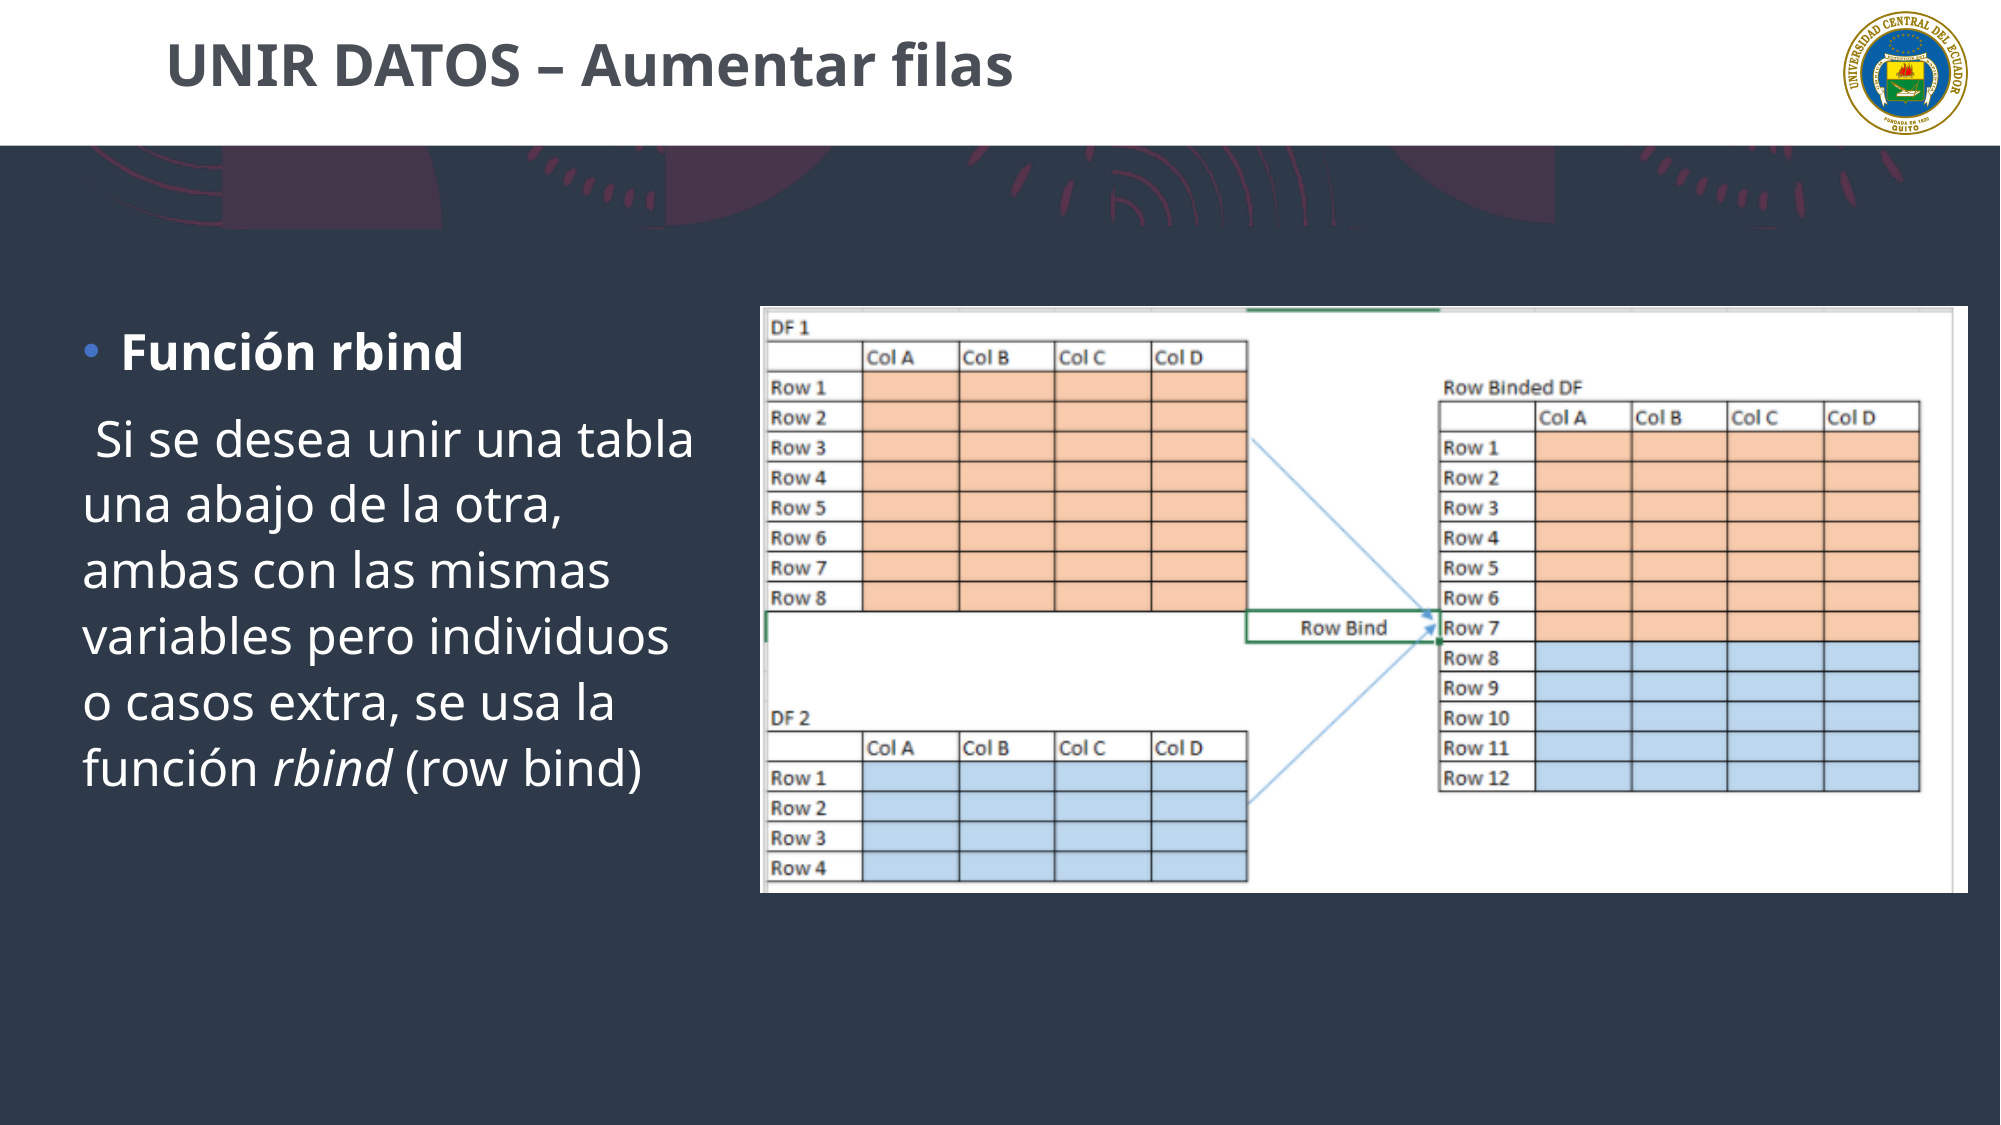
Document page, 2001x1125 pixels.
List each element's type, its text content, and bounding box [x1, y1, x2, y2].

picture [760, 306, 1968, 893]
list Función rbind Si se desea unir una tabla una abajo de la otra, ambas con las mismas variables pero individuos o casos extra, se usa la función rbind (row bind) [67, 306, 718, 1074]
picture [1843, 11, 1968, 135]
title UNIR DATOS – Aumentar filas [0, 0, 2000, 146]
